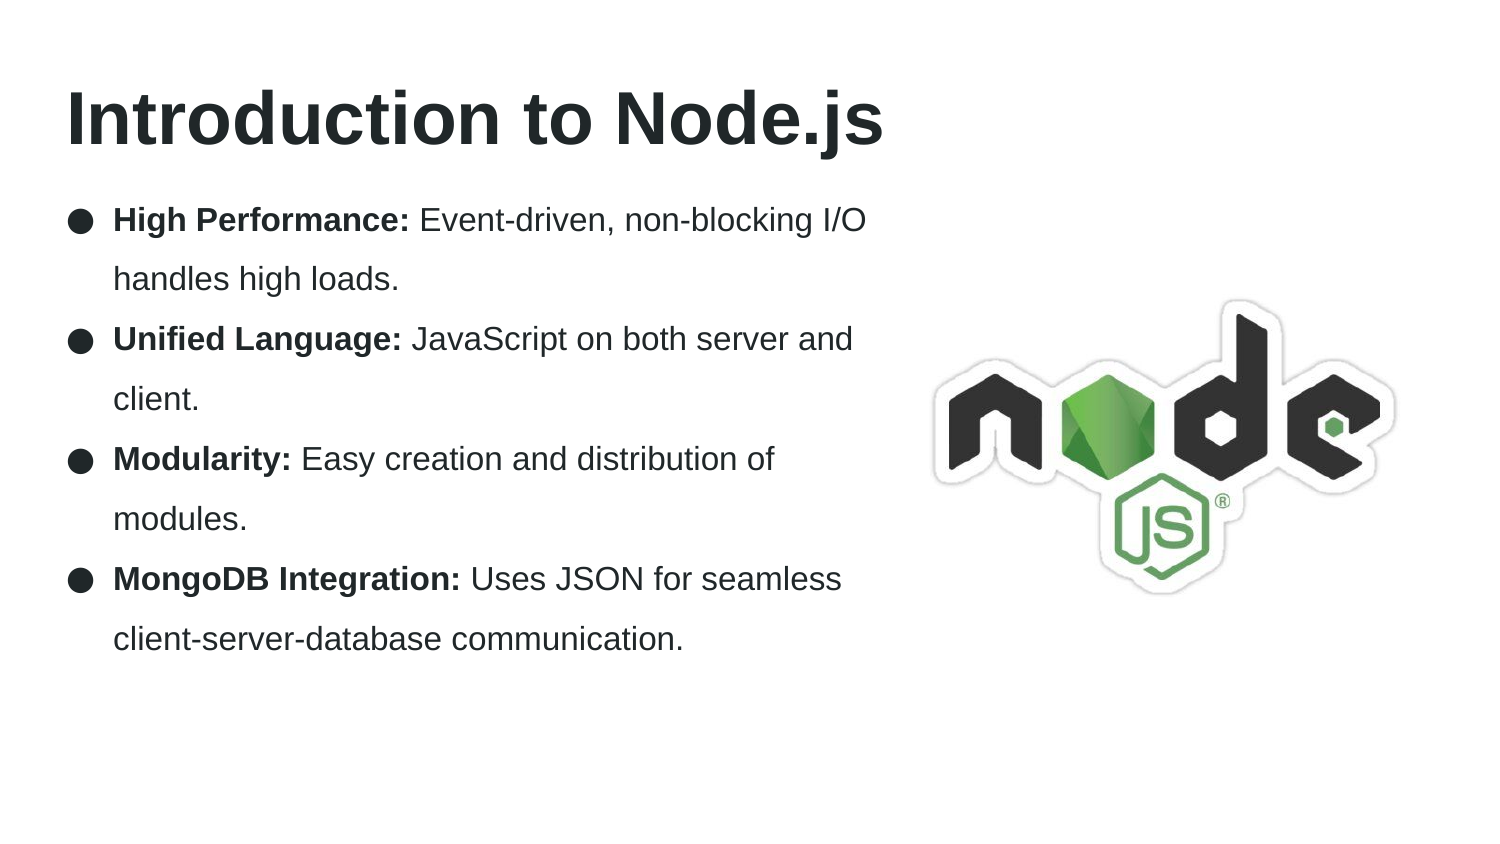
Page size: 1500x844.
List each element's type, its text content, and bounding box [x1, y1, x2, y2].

title Introduction to Node.js [51, 72, 1449, 167]
list High Performance: Event-driven, non-blocking I/O handles high loads. Unified Language: JavaScript on both server and client. Modularity: Easy creation and distribution of modules. MongoDB Integration: Uses JSON for seamless client-server-database communication. [51, 170, 879, 725]
picture [883, 166, 1445, 728]
